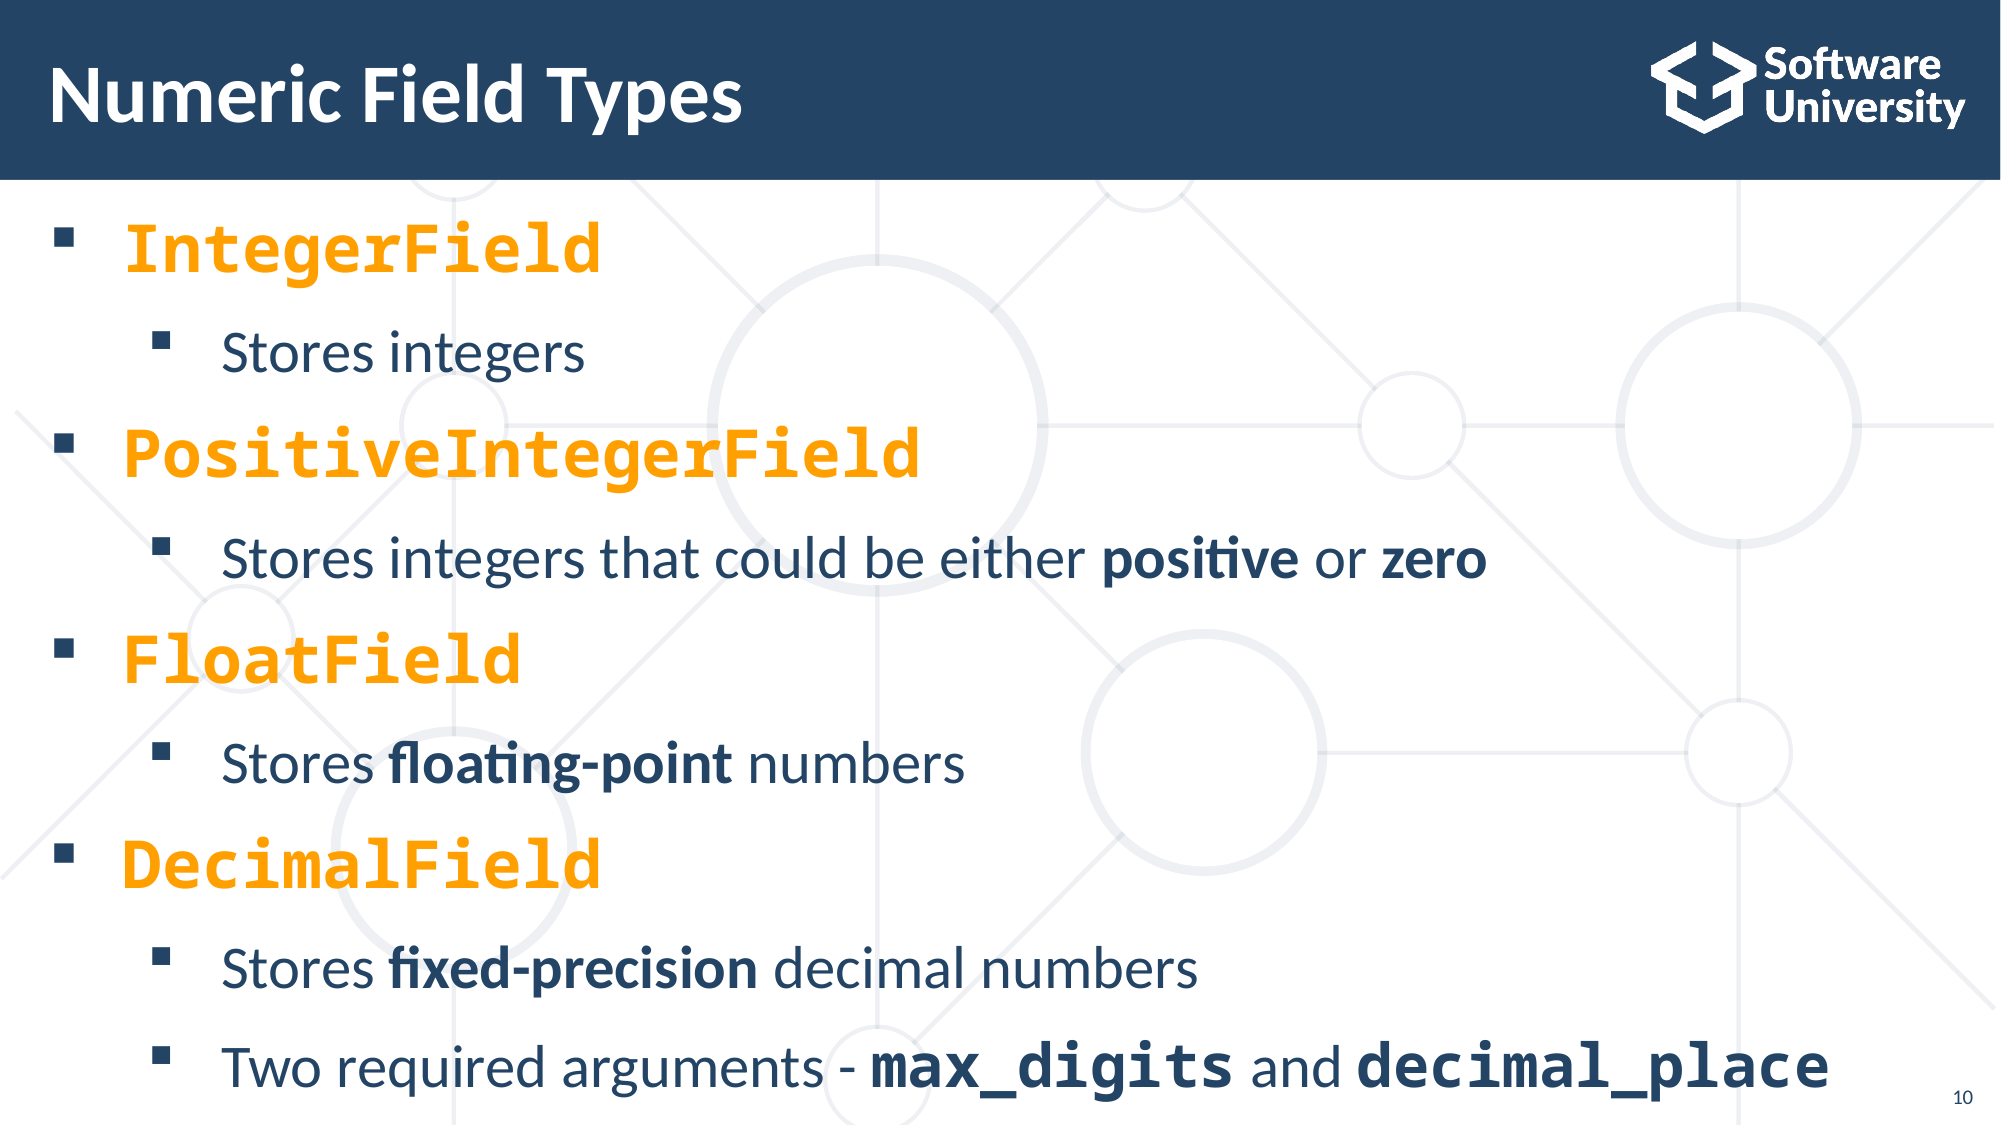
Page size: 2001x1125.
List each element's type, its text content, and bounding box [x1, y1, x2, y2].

list IntegerField Stores integers PositiveIntegerField Stores integers that could be either positive or zero FloatField Stores floating-point numbers DecimalField Stores fixed-precision decimal numbers Two required arguments - max_digits and decimal_place [31, 196, 1969, 1109]
slide_number 10 [1927, 1067, 1989, 1117]
title Numeric Field Types [31, 16, 1625, 162]
picture [1651, 41, 1966, 134]
